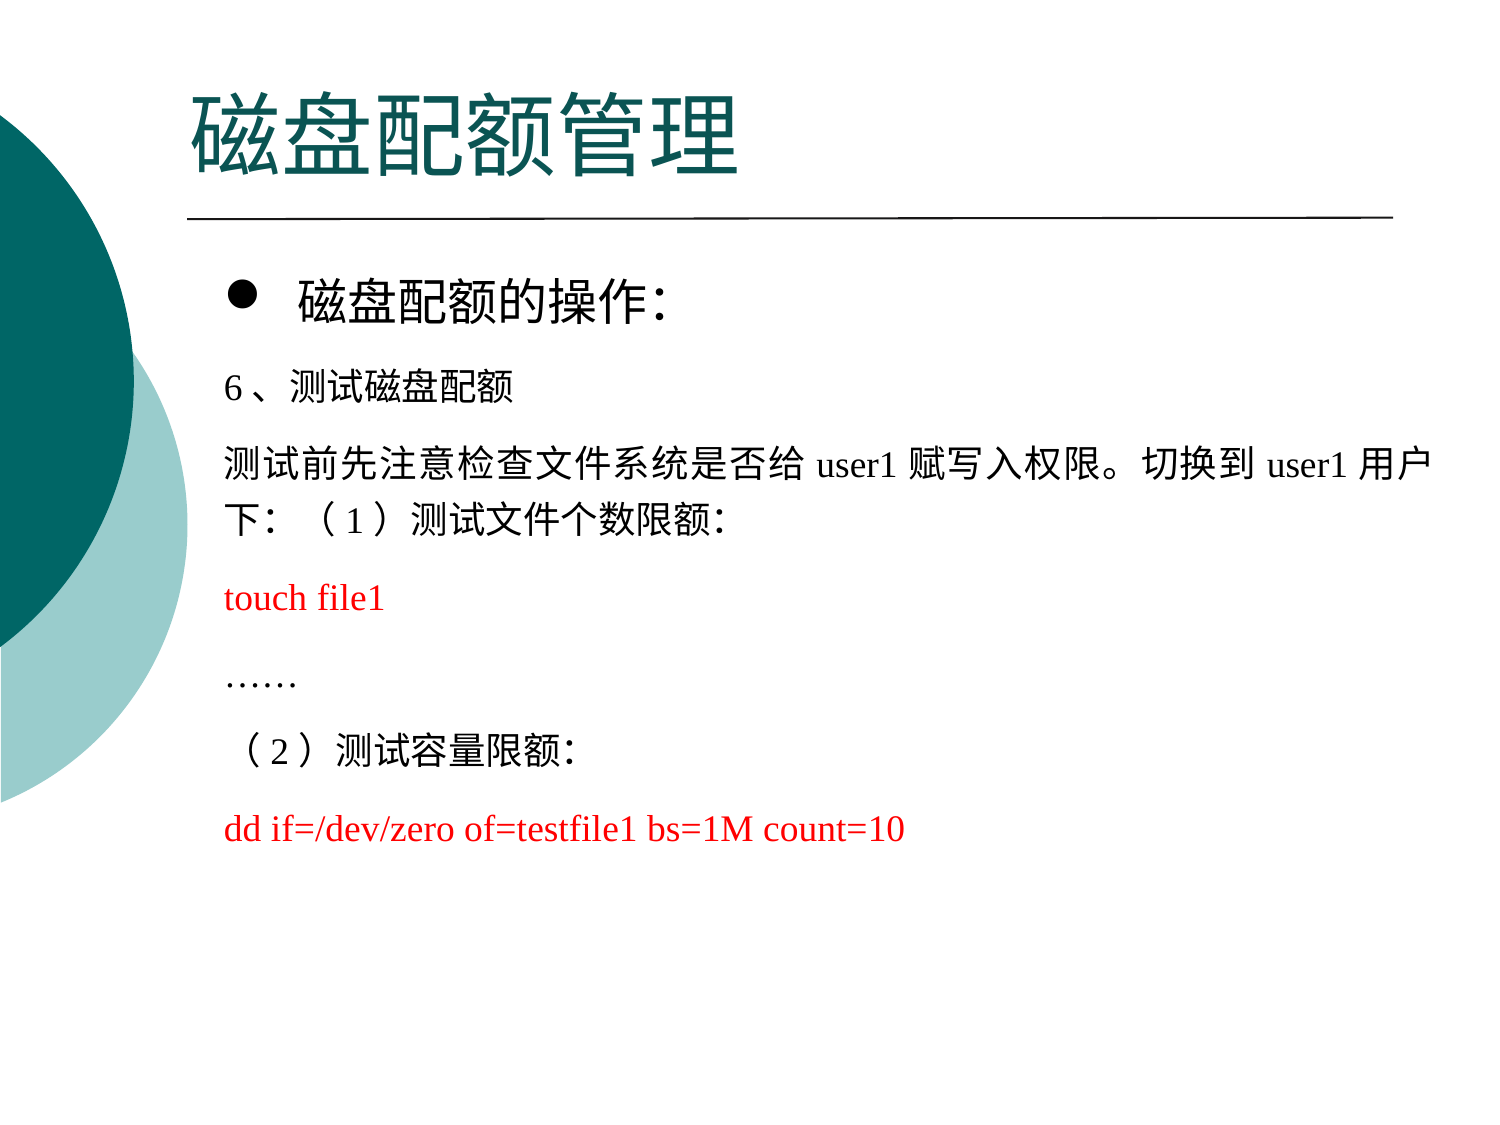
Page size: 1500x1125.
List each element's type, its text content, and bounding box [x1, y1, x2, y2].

list 磁盘配额的操作： 6、测试磁盘配额 测试前先注意检查文件系统是否给user1赋写入权限。切换到user1用户下：（1）测试文件个数限额： touch file1 …… （2）测试容量限额： dd if=/dev/zero of=testfile1 bs=1M count=10 [208, 248, 1450, 1117]
title 磁盘配额管理 [174, 30, 1378, 249]
